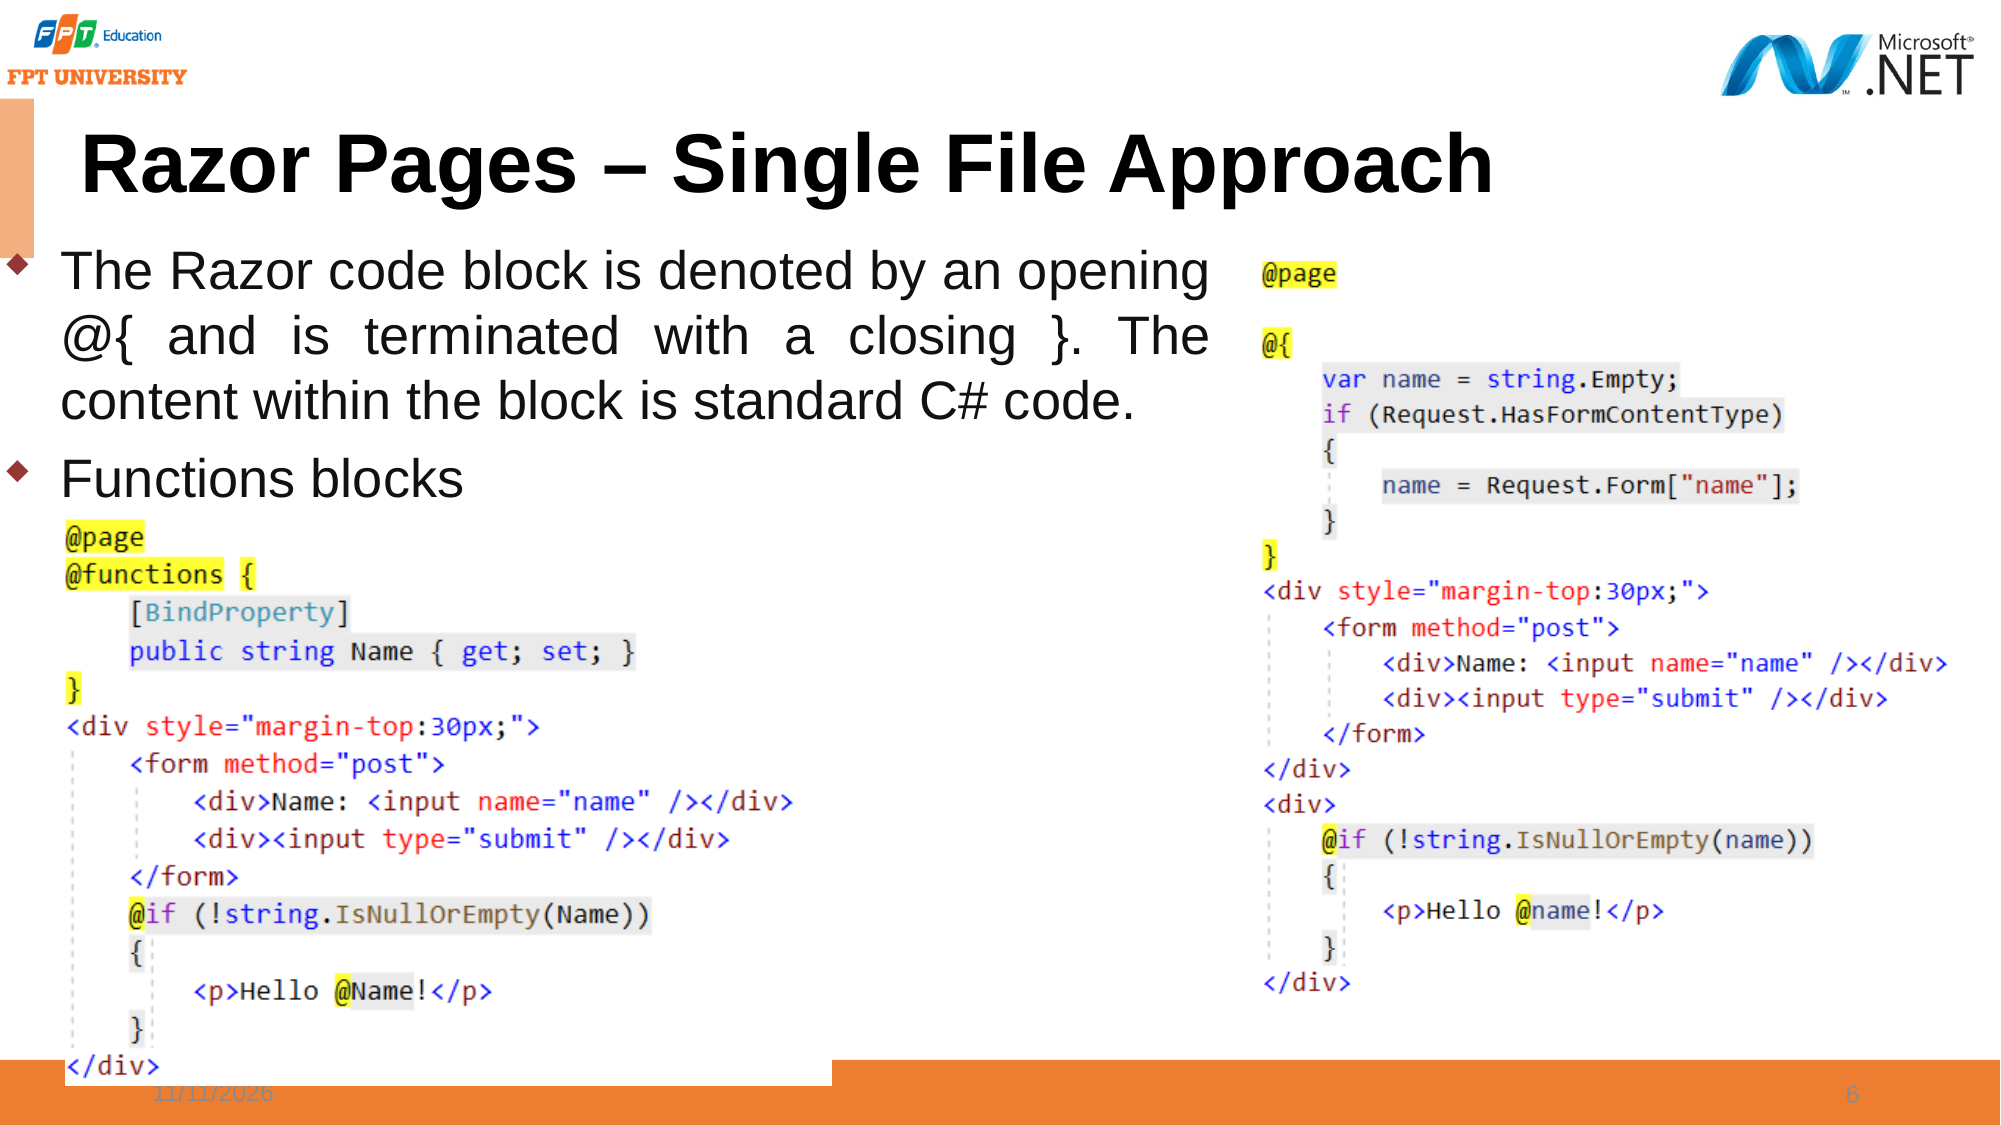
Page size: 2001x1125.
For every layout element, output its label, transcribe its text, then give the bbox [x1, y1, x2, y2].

picture [65, 518, 833, 1086]
slide_number 6 [1424, 1063, 1875, 1123]
text_box The Razor code block is denoted by an opening @{ and is terminated with a closing }. The content within the block is standard C# code. Functions blocks [0, 228, 1228, 516]
picture [0, 0, 194, 95]
picture [1685, 0, 2001, 129]
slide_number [137, 1086, 588, 1122]
title Razor Pages – Single File Approach [65, 118, 1952, 213]
picture [1260, 261, 1966, 1000]
